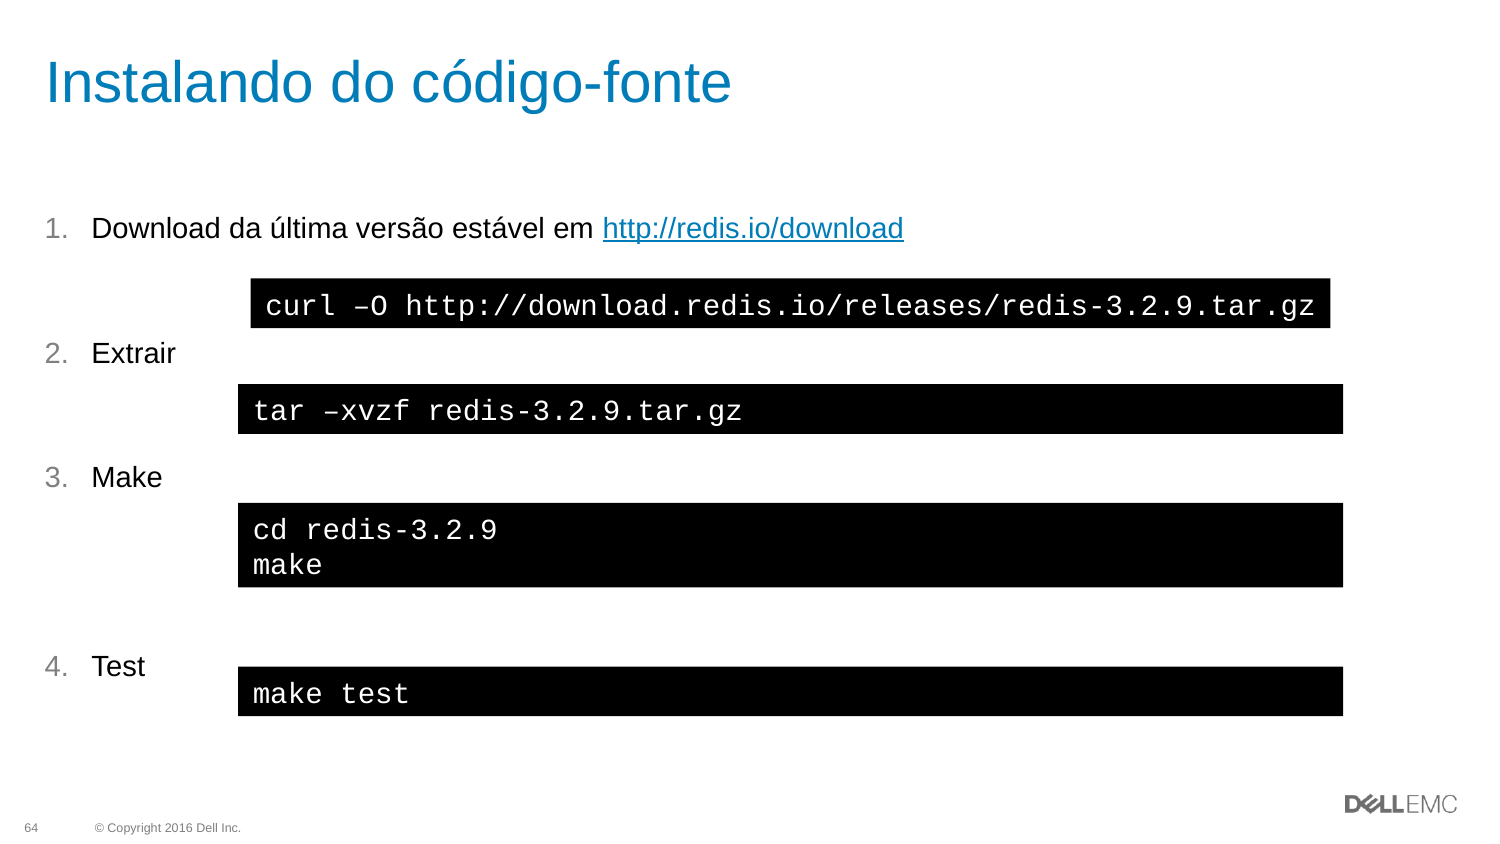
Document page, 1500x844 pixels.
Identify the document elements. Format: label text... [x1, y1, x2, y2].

title Instalando do código-fonte [45, 44, 1350, 150]
text_box make test [238, 666, 1344, 717]
list Download da última versão estável em http://redis.io/download Extrair Make Test [44, 209, 1350, 734]
text_box tar –xvzf redis-3.2.9.tar.gz [238, 384, 1344, 434]
picture [1345, 793, 1457, 814]
text_box cd redis-3.2.9 make [238, 502, 1344, 588]
text_box curl –O http://download.redis.io/releases/redis-3.2.9.tar.gz [250, 278, 1331, 329]
